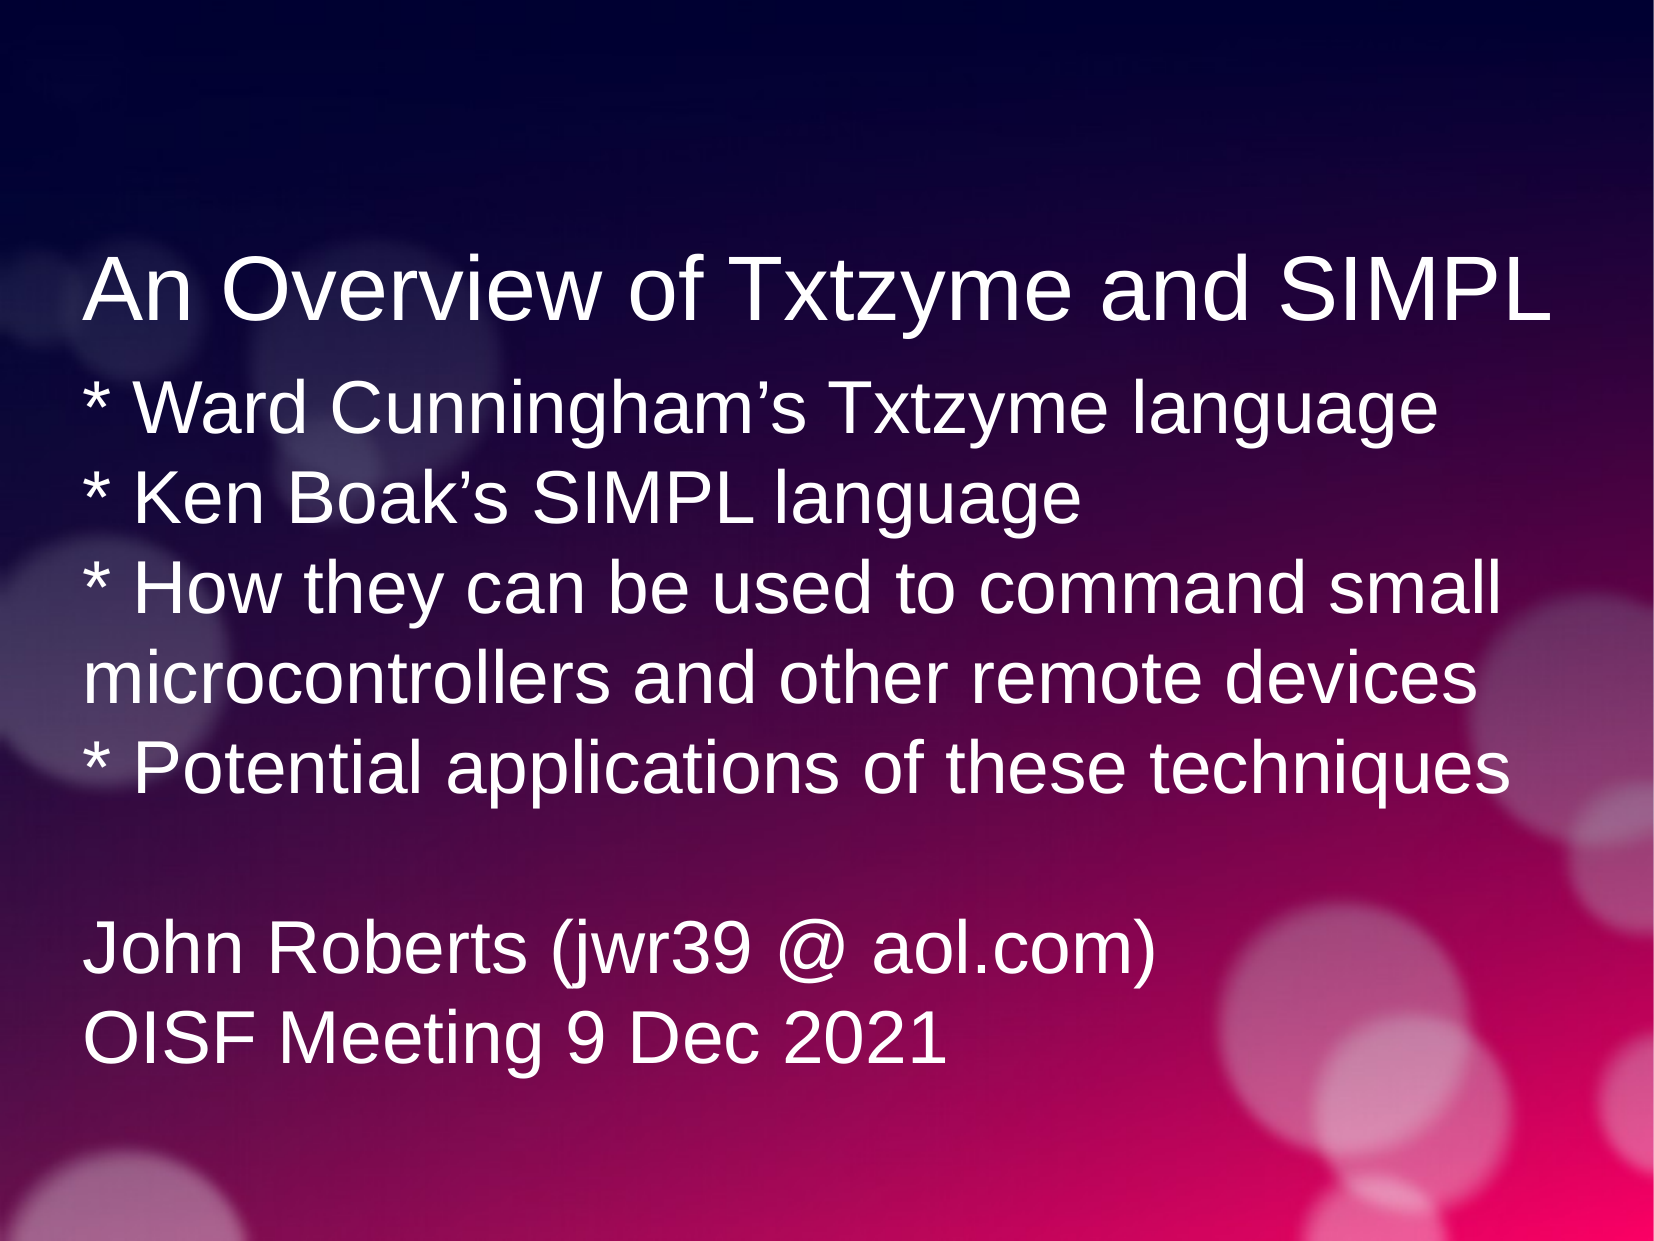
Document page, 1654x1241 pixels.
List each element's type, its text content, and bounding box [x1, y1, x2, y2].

text_box * Ward Cunningham’s Txtzyme language * Ken Boak’s SIMPL language * How they can be used to command small microcontrollers and other remote devices * Potential applications of these techniques John Roberts (jwr39 @ aol.com) OISF Meeting 9 Dec 2021 [82, 387, 1571, 1050]
text_box An Overview of Txtzyme and SIMPL [82, 180, 1571, 387]
picture [0, 0, 1654, 1241]
